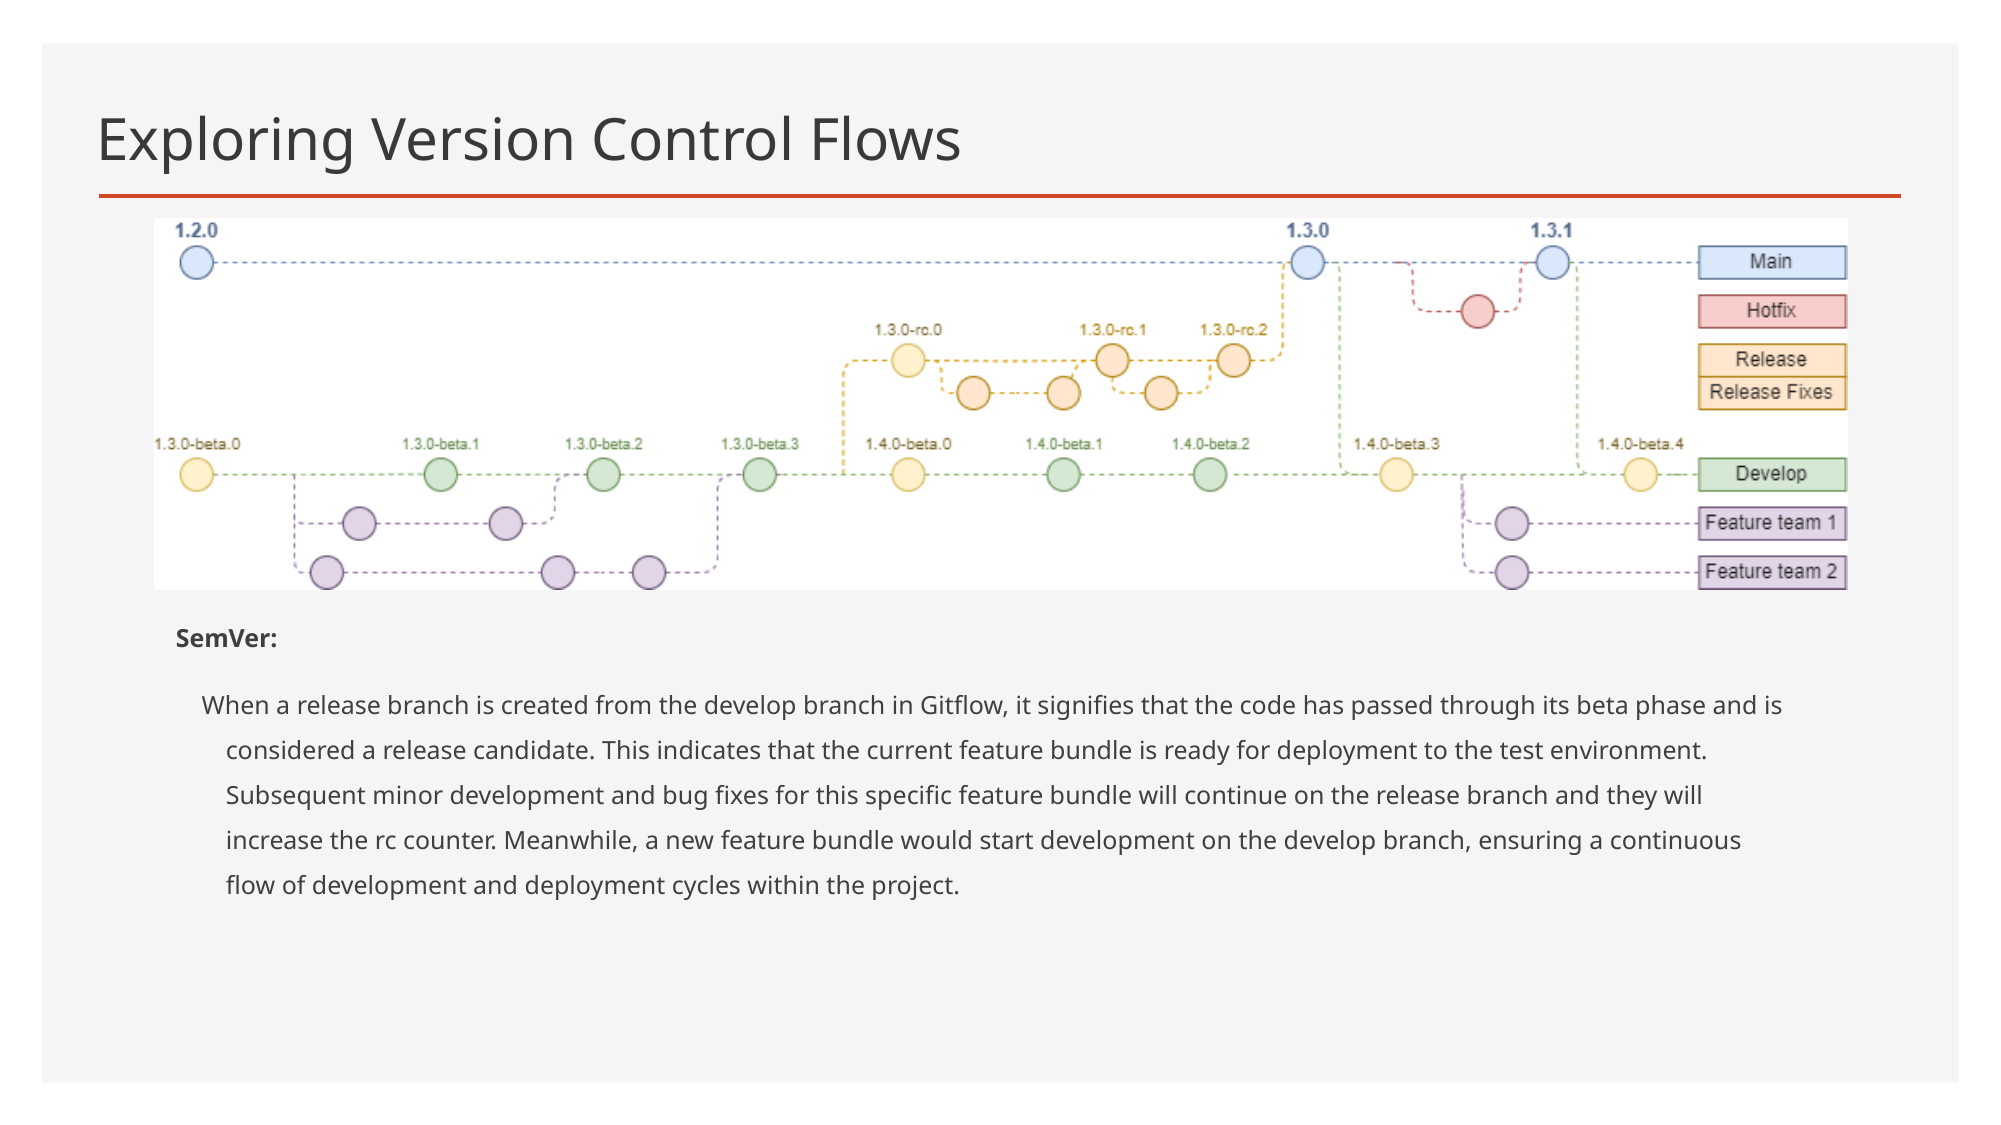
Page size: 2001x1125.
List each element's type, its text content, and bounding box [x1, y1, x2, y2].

title Exploring Version Control Flows [85, 73, 1214, 179]
list SemVer: When a release branch is created from the develop branch in Gitflow, it signifies that the code has passed through its beta phase and is considered a release candidate. This indicates that the current feature bundle is ready for deployment to the test environment. Subsequent minor development and bug fixes for this specific feature bundle will continue on the release branch and they will increase the rc counter. Meanwhile, a new feature bundle would start development on the develop branch, ensuring a continuous flow of development and deployment cycles within the project. [114, 602, 1807, 1071]
picture [154, 218, 1848, 590]
